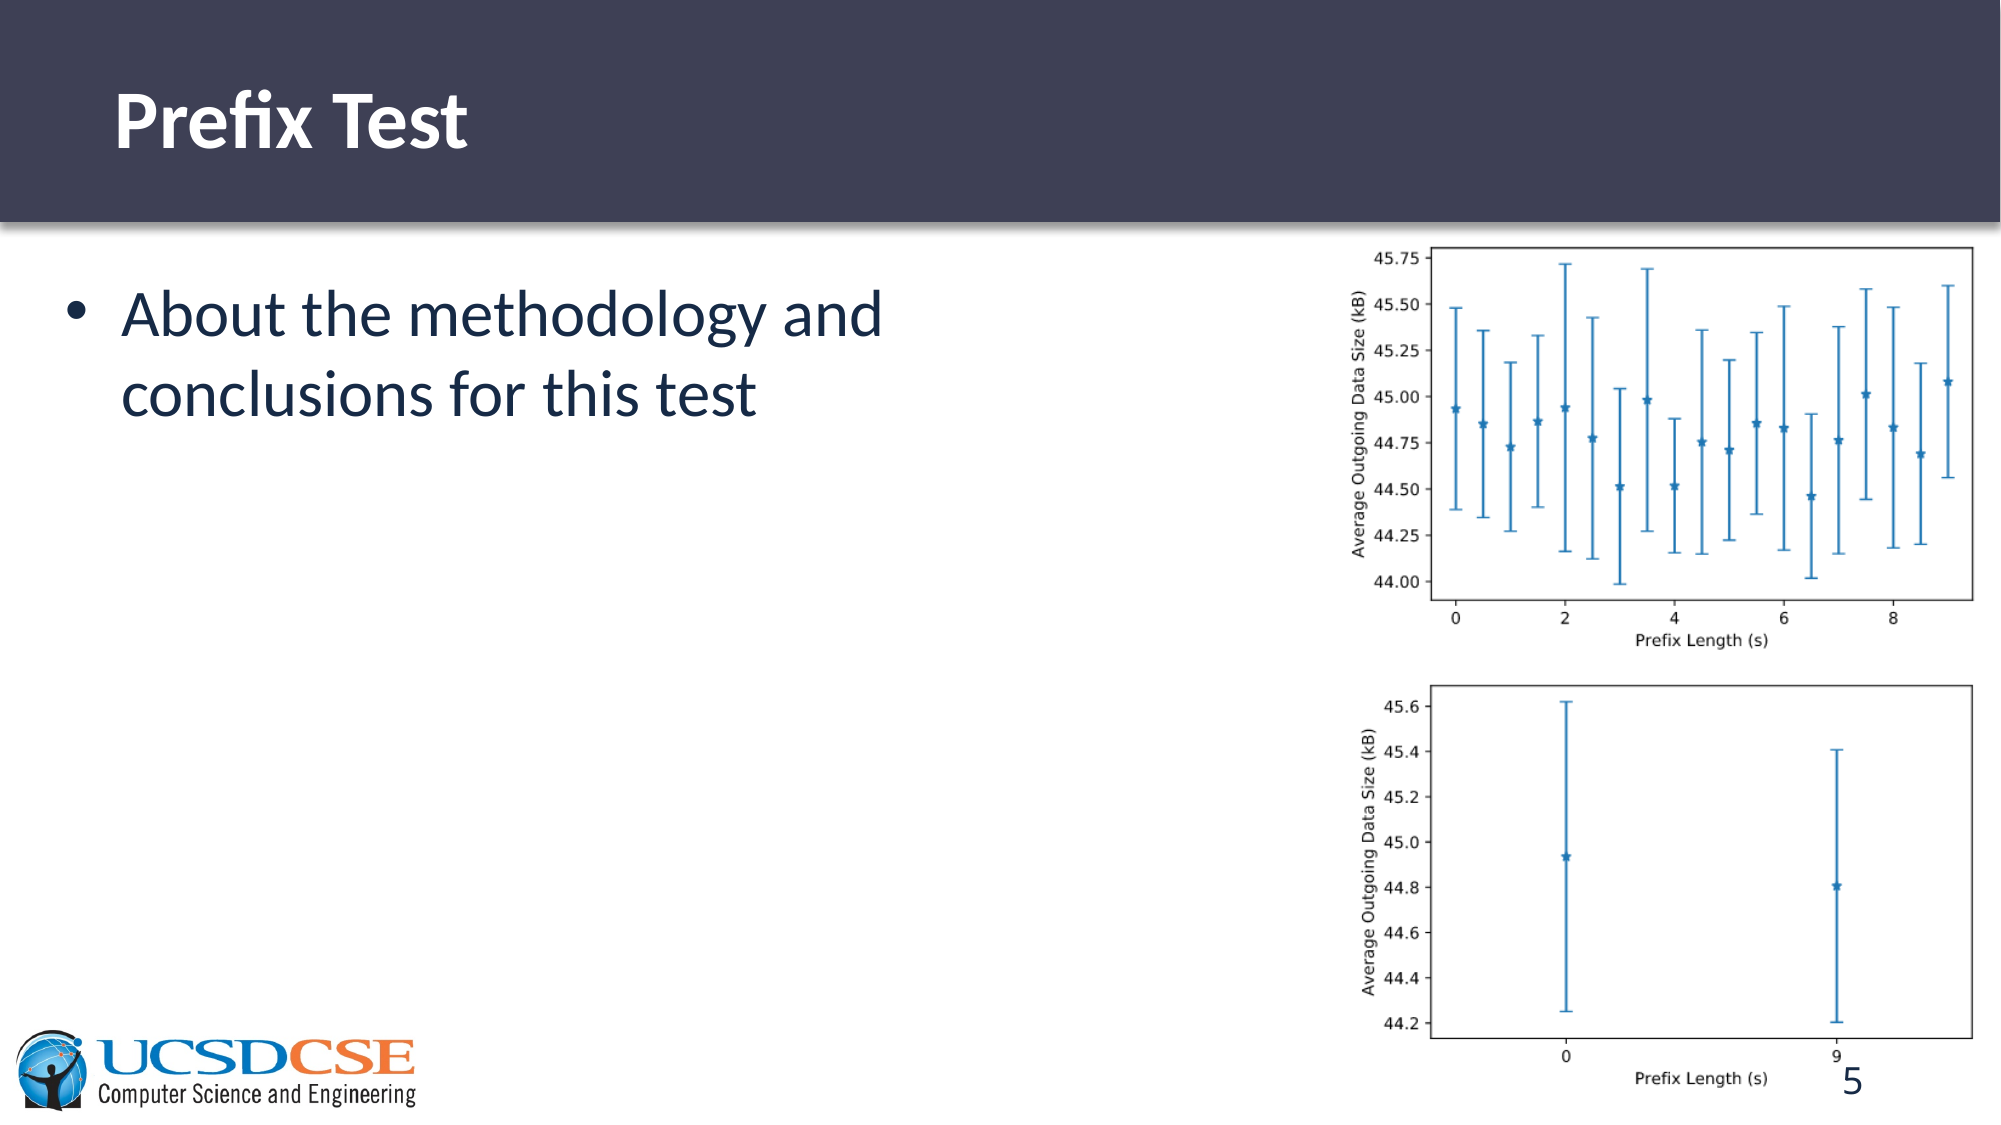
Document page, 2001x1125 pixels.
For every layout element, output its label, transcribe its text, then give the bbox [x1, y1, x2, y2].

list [1349, 674, 1985, 1101]
picture [1339, 236, 1985, 663]
picture [3, 1020, 433, 1121]
title Prefix Test [99, 9, 1900, 222]
text_box About the methodology and conclusions for this test [49, 262, 1038, 1018]
